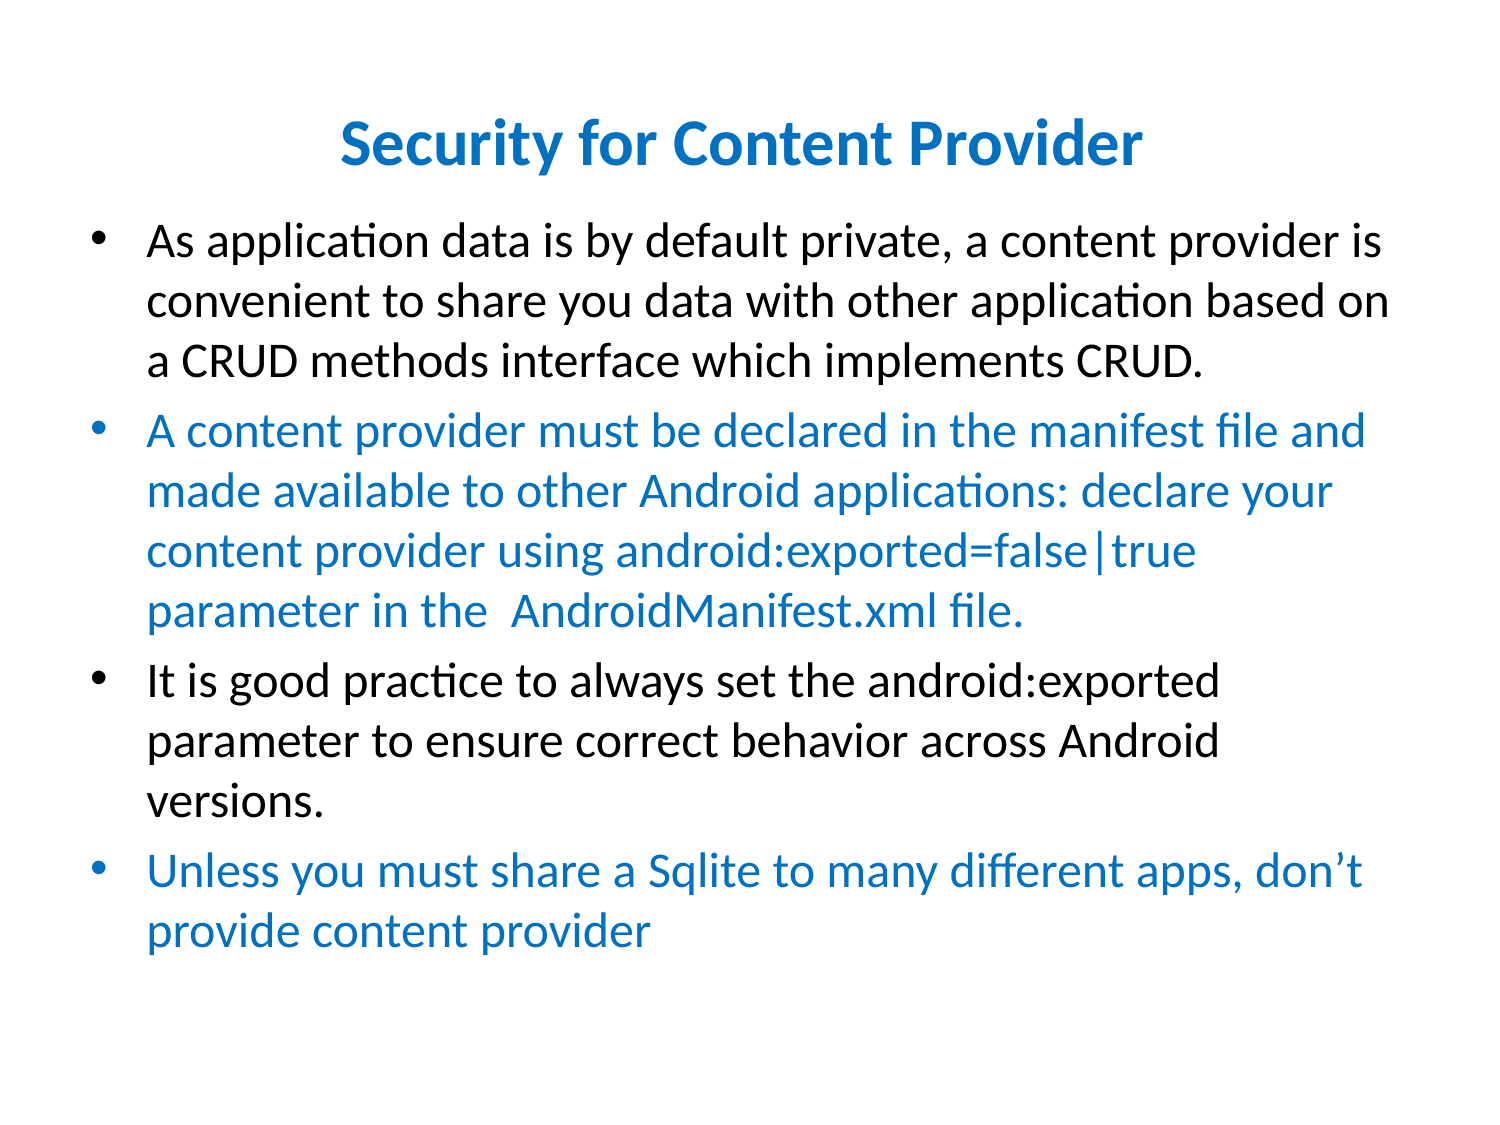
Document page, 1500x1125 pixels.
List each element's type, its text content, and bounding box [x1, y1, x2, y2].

title Security for Content Provider [75, 45, 1425, 200]
list As application data is by default private, a content provider is convenient to share you data with other application based on a CRUD methods interface which implements CRUD. A content provider must be declared in the manifest file and made available to other Android applications: declare your content provider using android:exported=false|true parameter in the AndroidManifest.xml file. It is good practice to always set the android:exported parameter to ensure correct behavior across Android versions. Unless you must share a Sqlite to many different apps, don’t provide content provider [75, 200, 1425, 1100]
